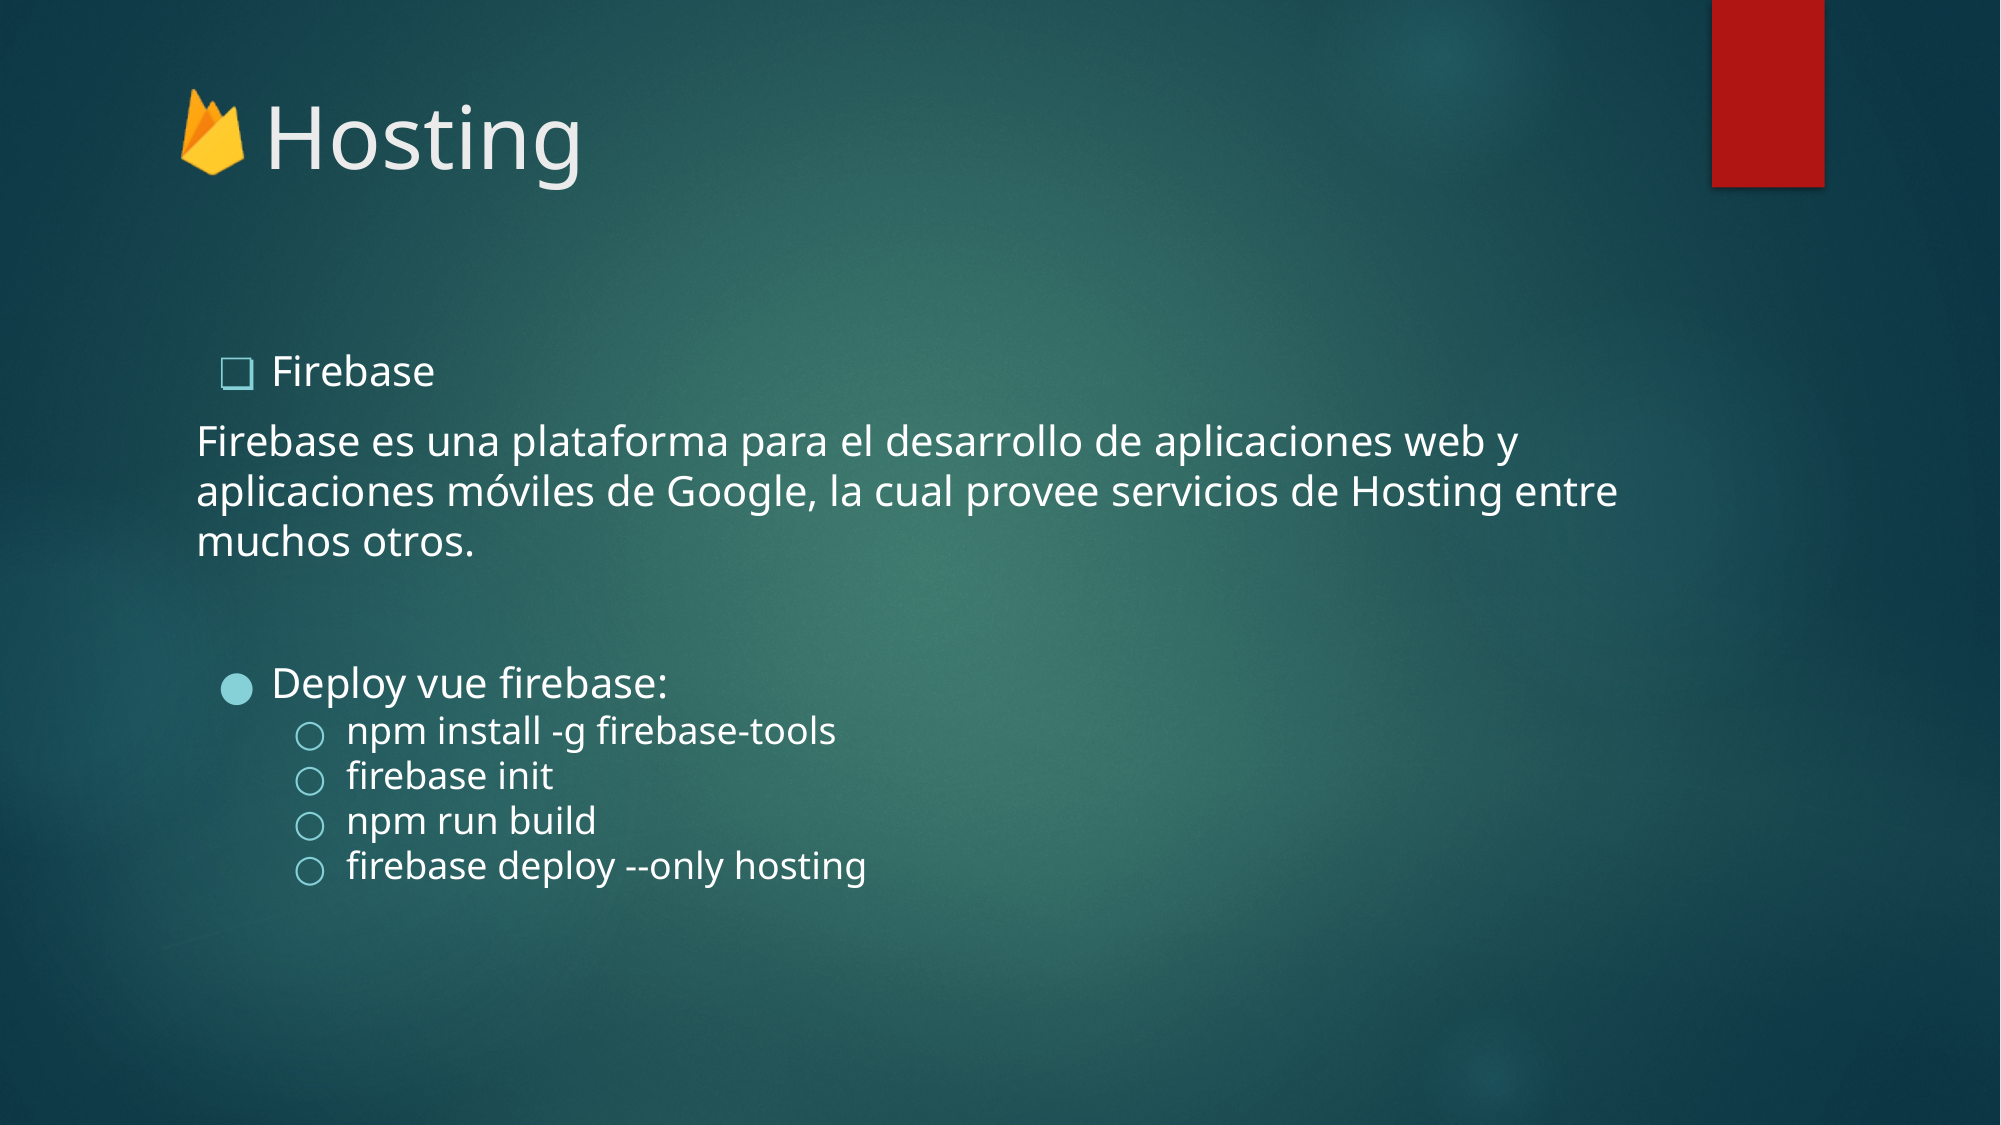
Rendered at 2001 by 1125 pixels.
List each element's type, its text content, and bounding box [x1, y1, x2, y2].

picture [0, 0, 2001, 1125]
title Hosting [249, 74, 1792, 191]
list Firebase Firebase es una plataforma para el desarrollo de aplicaciones web y aplicaciones móviles de Google, la cual provee servicios de Hosting entre muchos otros. Deploy vue firebase: npm install -g firebase-tools firebase init npm run build firebase deploy --only hosting [181, 336, 1649, 1025]
